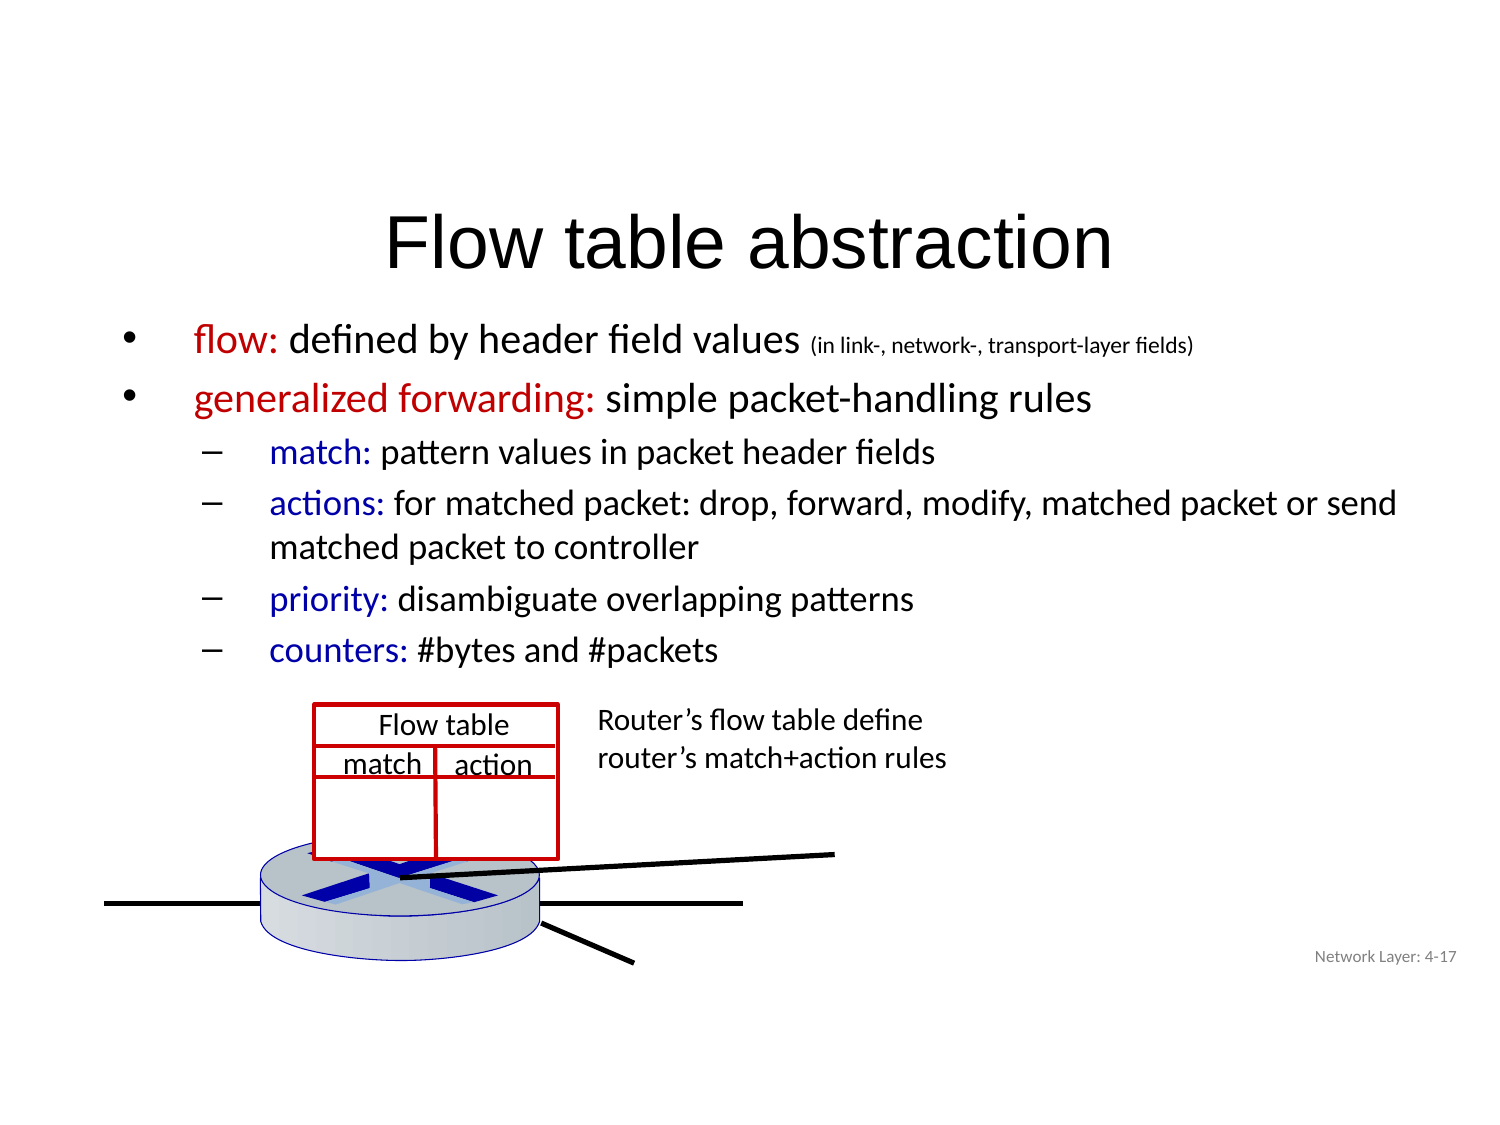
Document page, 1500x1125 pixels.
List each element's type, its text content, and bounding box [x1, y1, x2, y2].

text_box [103, 691, 996, 964]
list flow: defined by header field values (in link-, network-, transport-layer fields) generalized forwarding: simple packet-handling rules match: pattern values in packet header fields actions: for matched packet: drop, forward, modify, matched packet or send matched packet to controller priority: disambiguate overlapping patterns counters: #bytes and #packets [103, 303, 1439, 679]
title Flow table abstraction [103, 183, 1397, 294]
slide_number Network Layer: 4-17 [1134, 933, 1472, 979]
